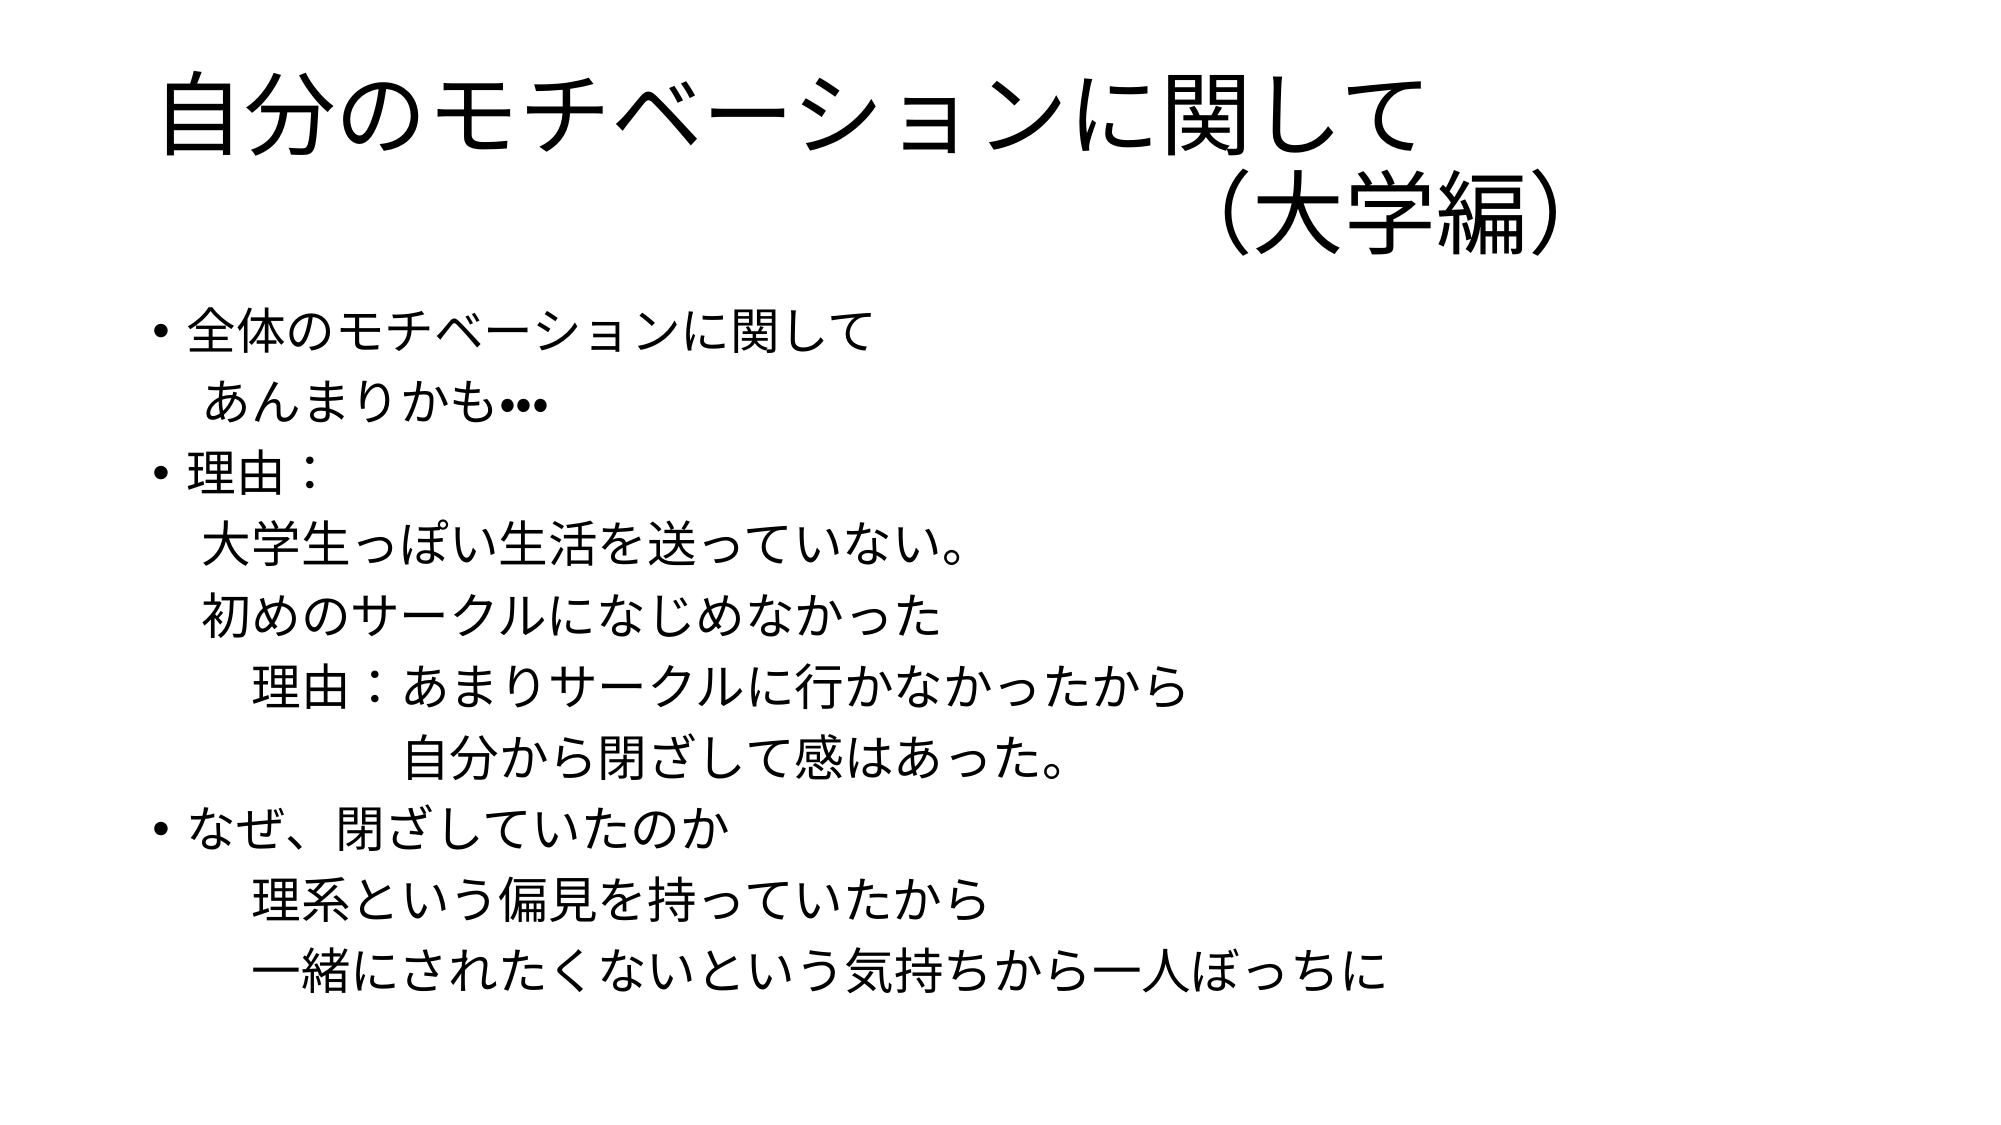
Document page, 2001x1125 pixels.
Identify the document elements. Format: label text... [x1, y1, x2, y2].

title 自分のモチベーションに関して （大学編） [137, 59, 1863, 278]
list 全体のモチベーションに関して あんまりかも・・・ 理由： 大学生っぽい生活を送っていない。 初めのサークルになじめなかった 理由：あまりサークルに行かなかったから 自分から閉ざして感はあった。 なぜ、閉ざしていたのか 理系という偏見を持っていたから 一緒にされたくないという気持ちから一人ぼっちに [137, 299, 1863, 1014]
